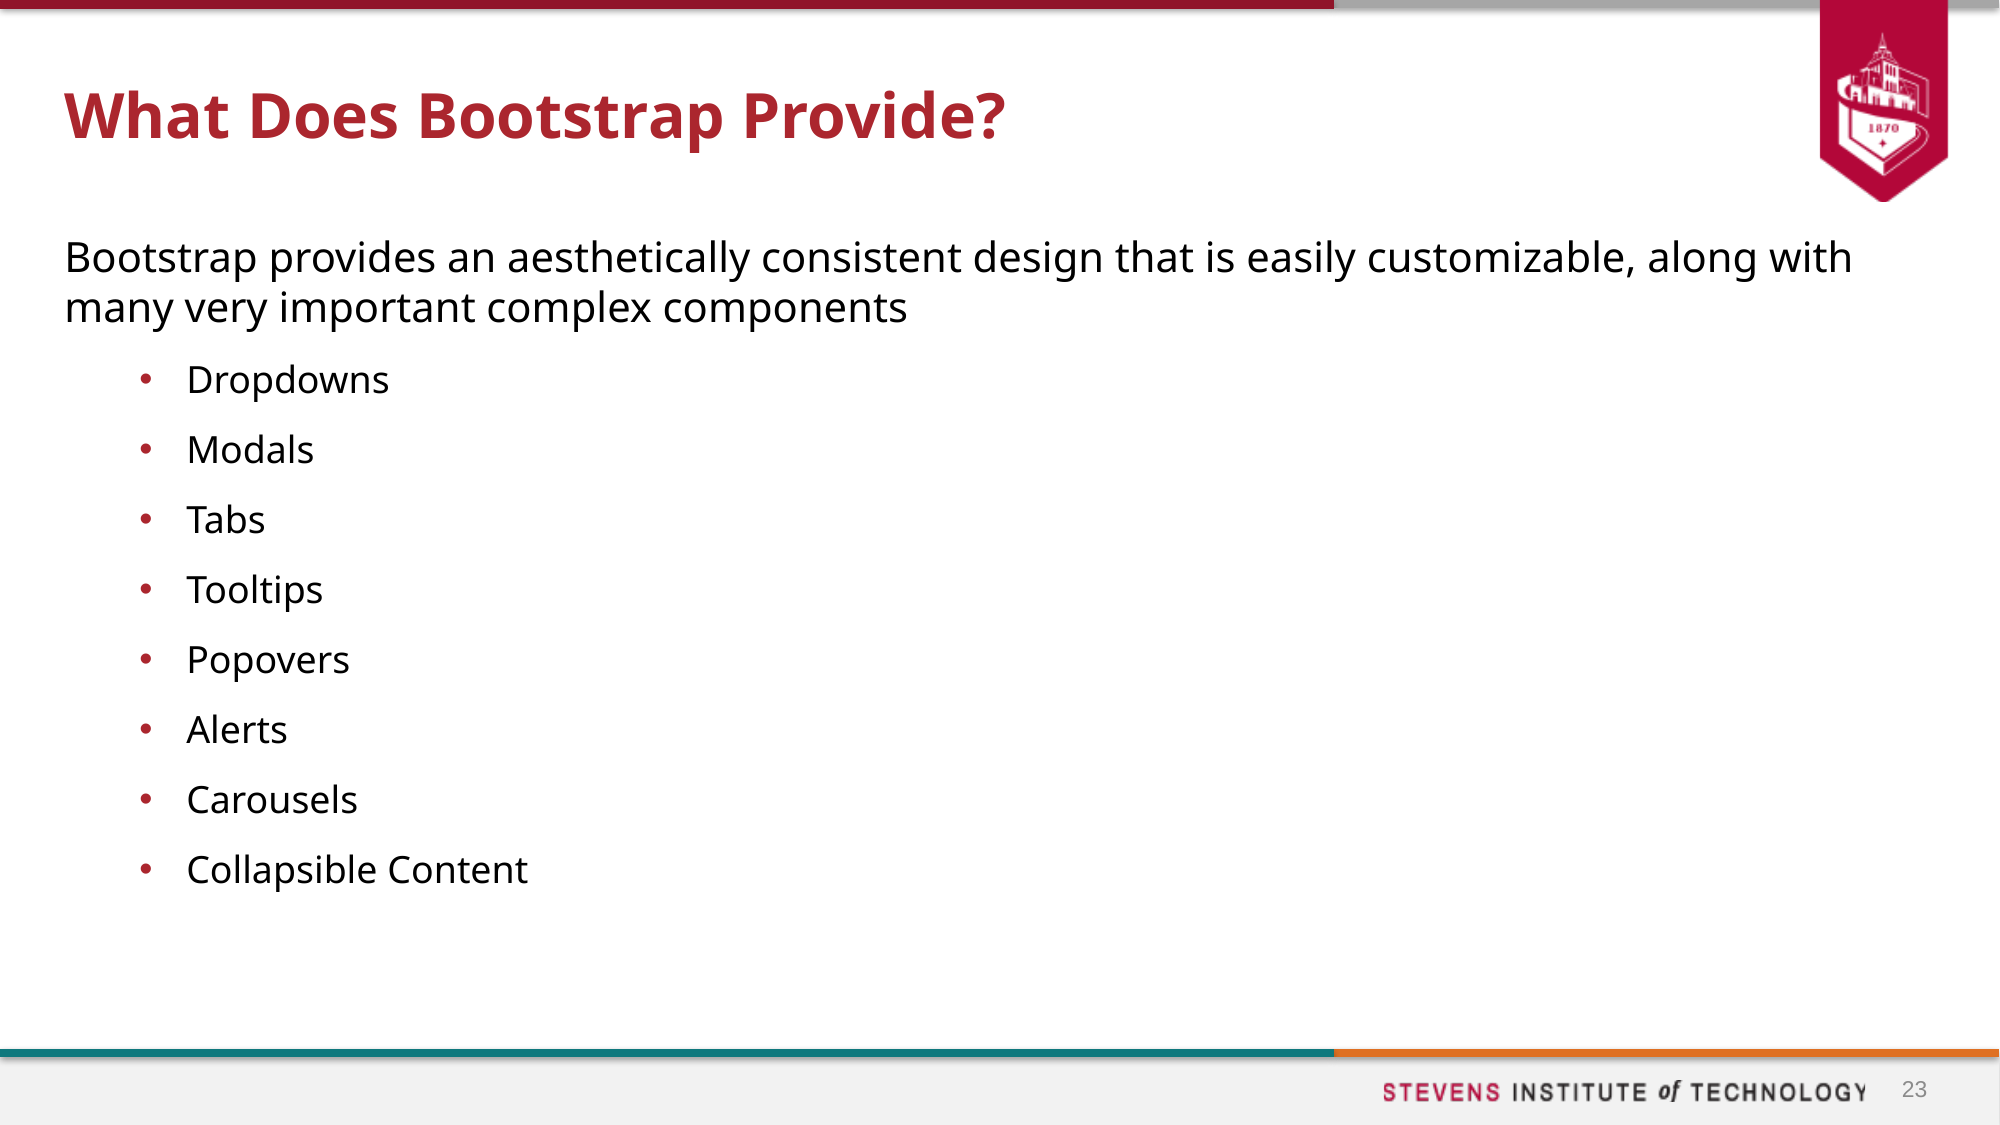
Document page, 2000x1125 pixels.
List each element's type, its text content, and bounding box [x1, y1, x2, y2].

list Bootstrap provides an aesthetically consistent design that is easily customizable, along with many very important complex components Dropdowns Modals Tabs Tooltips Popovers Alerts Carousels Collapsible Content [49, 223, 1951, 943]
title What Does Bootstrap Provide? [49, 68, 1661, 157]
slide_number 23 [1862, 1057, 1967, 1118]
